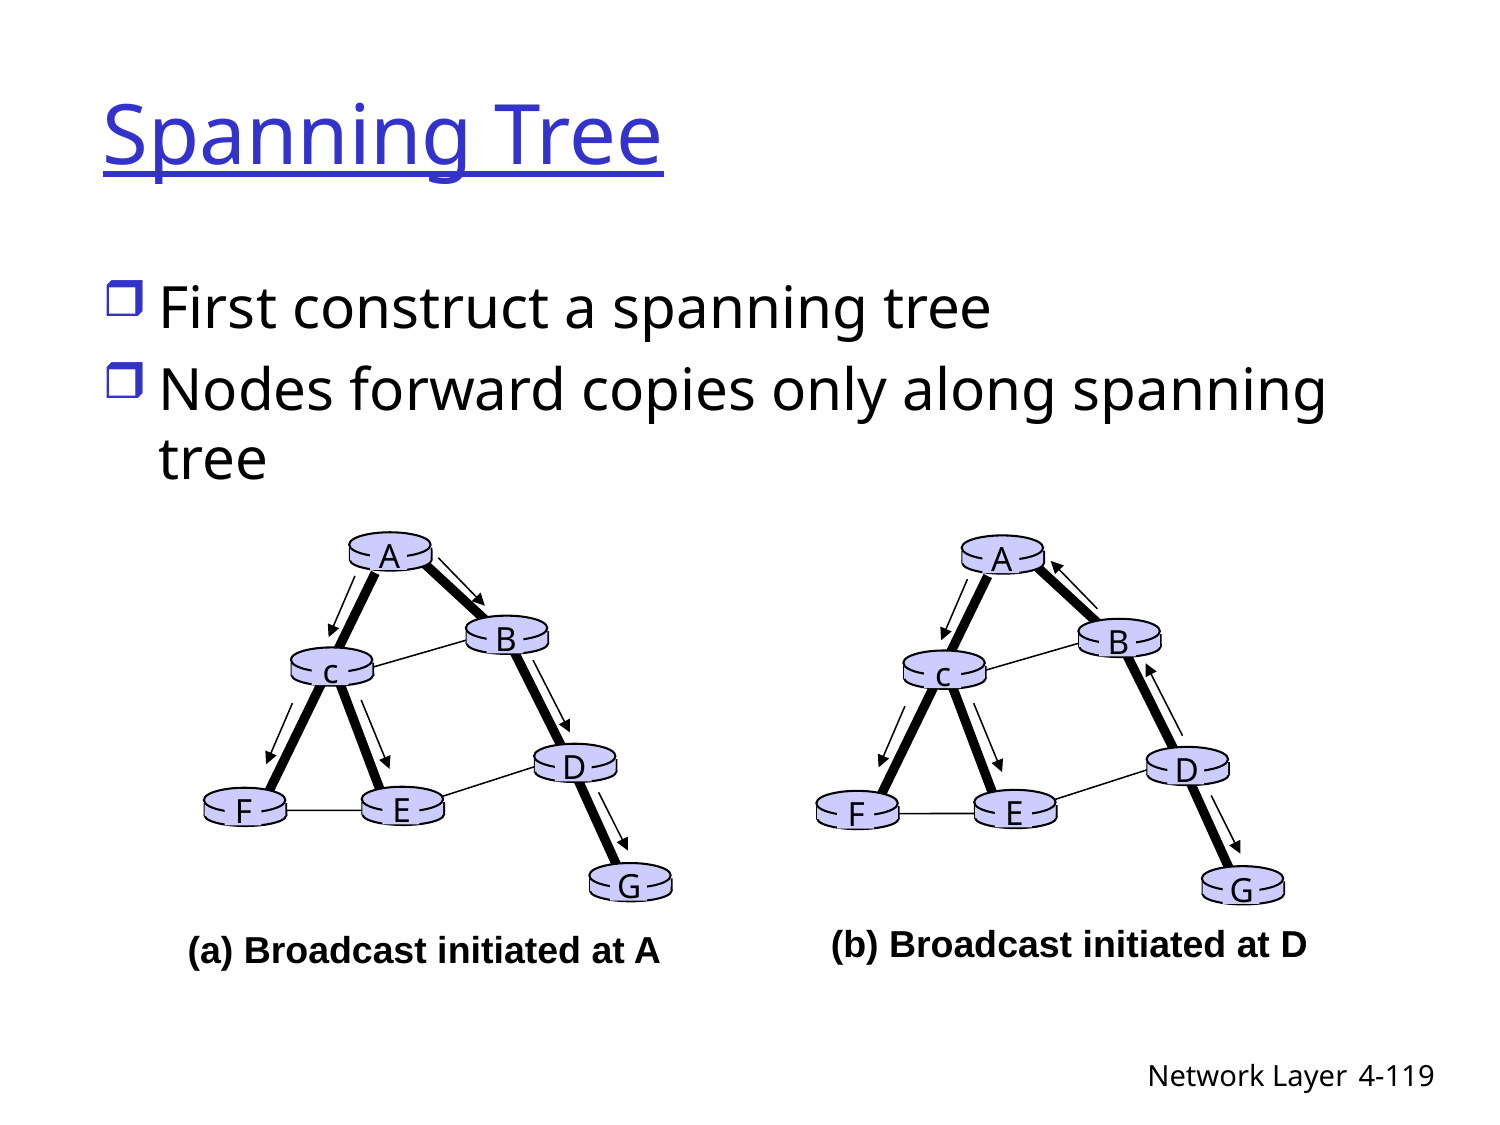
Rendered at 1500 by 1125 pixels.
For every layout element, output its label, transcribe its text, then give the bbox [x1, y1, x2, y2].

footer Network Layer [887, 1049, 1338, 1125]
slide_number 4-119 [1338, 1049, 1451, 1125]
title Spanning Tree [87, 37, 1363, 226]
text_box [171, 527, 1324, 979]
list First construct a spanning tree Nodes forward copies only along spanning tree [87, 262, 1363, 567]
